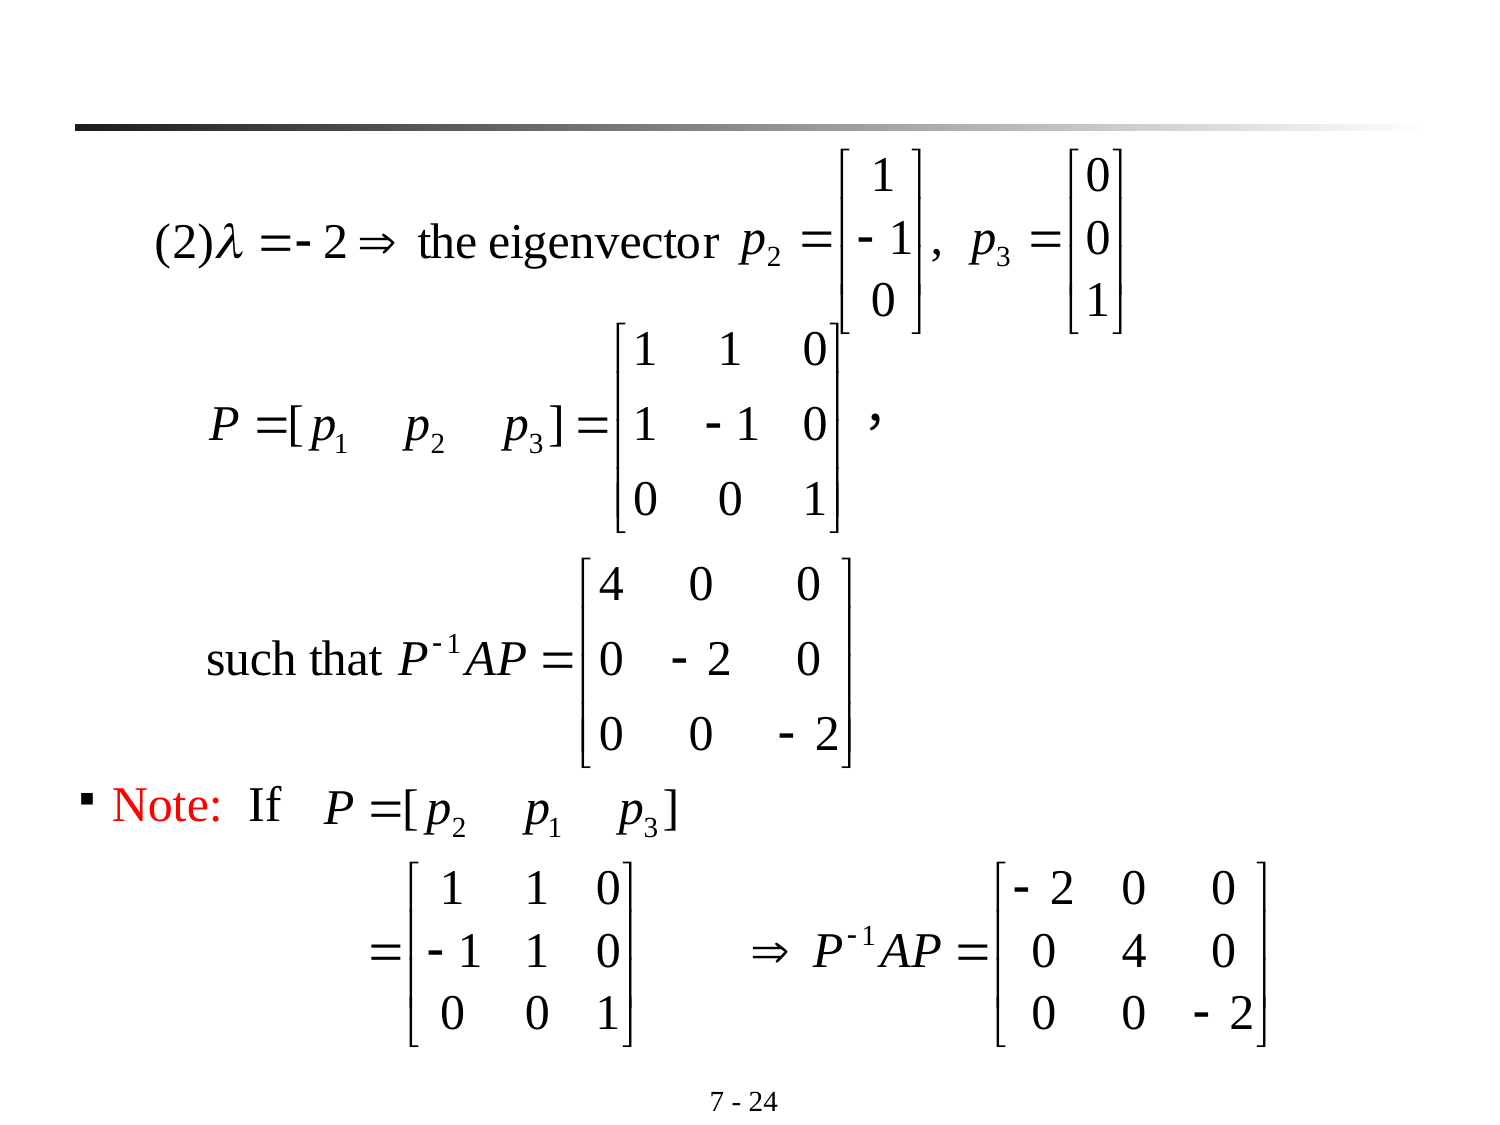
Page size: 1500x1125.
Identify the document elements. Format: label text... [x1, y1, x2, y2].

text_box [64, 770, 1286, 1059]
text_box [727, 137, 1140, 346]
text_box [147, 212, 727, 280]
slide_number 7 - 23 [600, 1059, 888, 1125]
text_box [199, 312, 888, 770]
